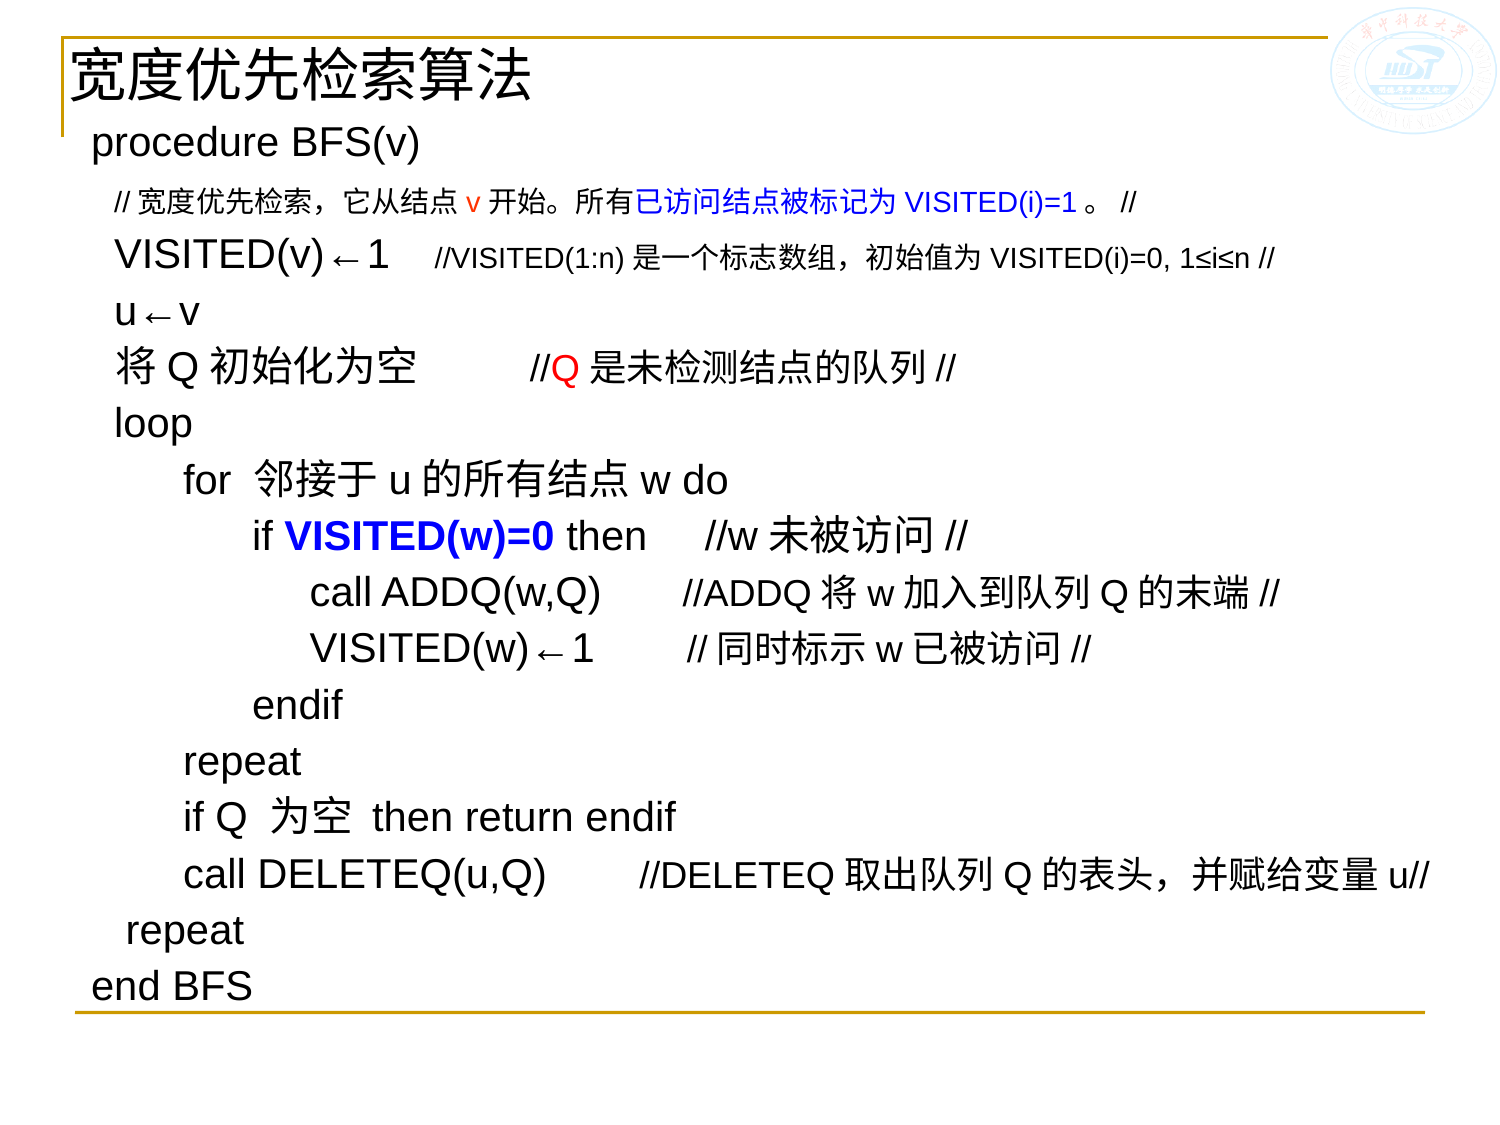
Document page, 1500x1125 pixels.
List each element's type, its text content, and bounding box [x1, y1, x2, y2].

list 宽度优先检索算法 procedure BFS(v) //宽度优先检索，它从结点v开始。所有已访问结点被标记为VISITED(i)=1。// VISITED(v)←1 //VISITED(1:n)是一个标志数组，初始值为VISITED(i)=0, 1≤i≤n // u←v 将Q初始化为空 //Q是未检测结点的队列// loop for 邻接于u的所有结点w do if VISITED(w)=0 then //w未被访问// call ADDQ(w,Q) //ADDQ将w加入到队列Q的末端// VISITED(w)←1 //同时标示w已被访问// endif repeat if Q 为空 then return endif call DELETEQ(u,Q) //DELETEQ取出队列Q的表头，并赋给变量u// repeat end BFS [53, 31, 1459, 1090]
